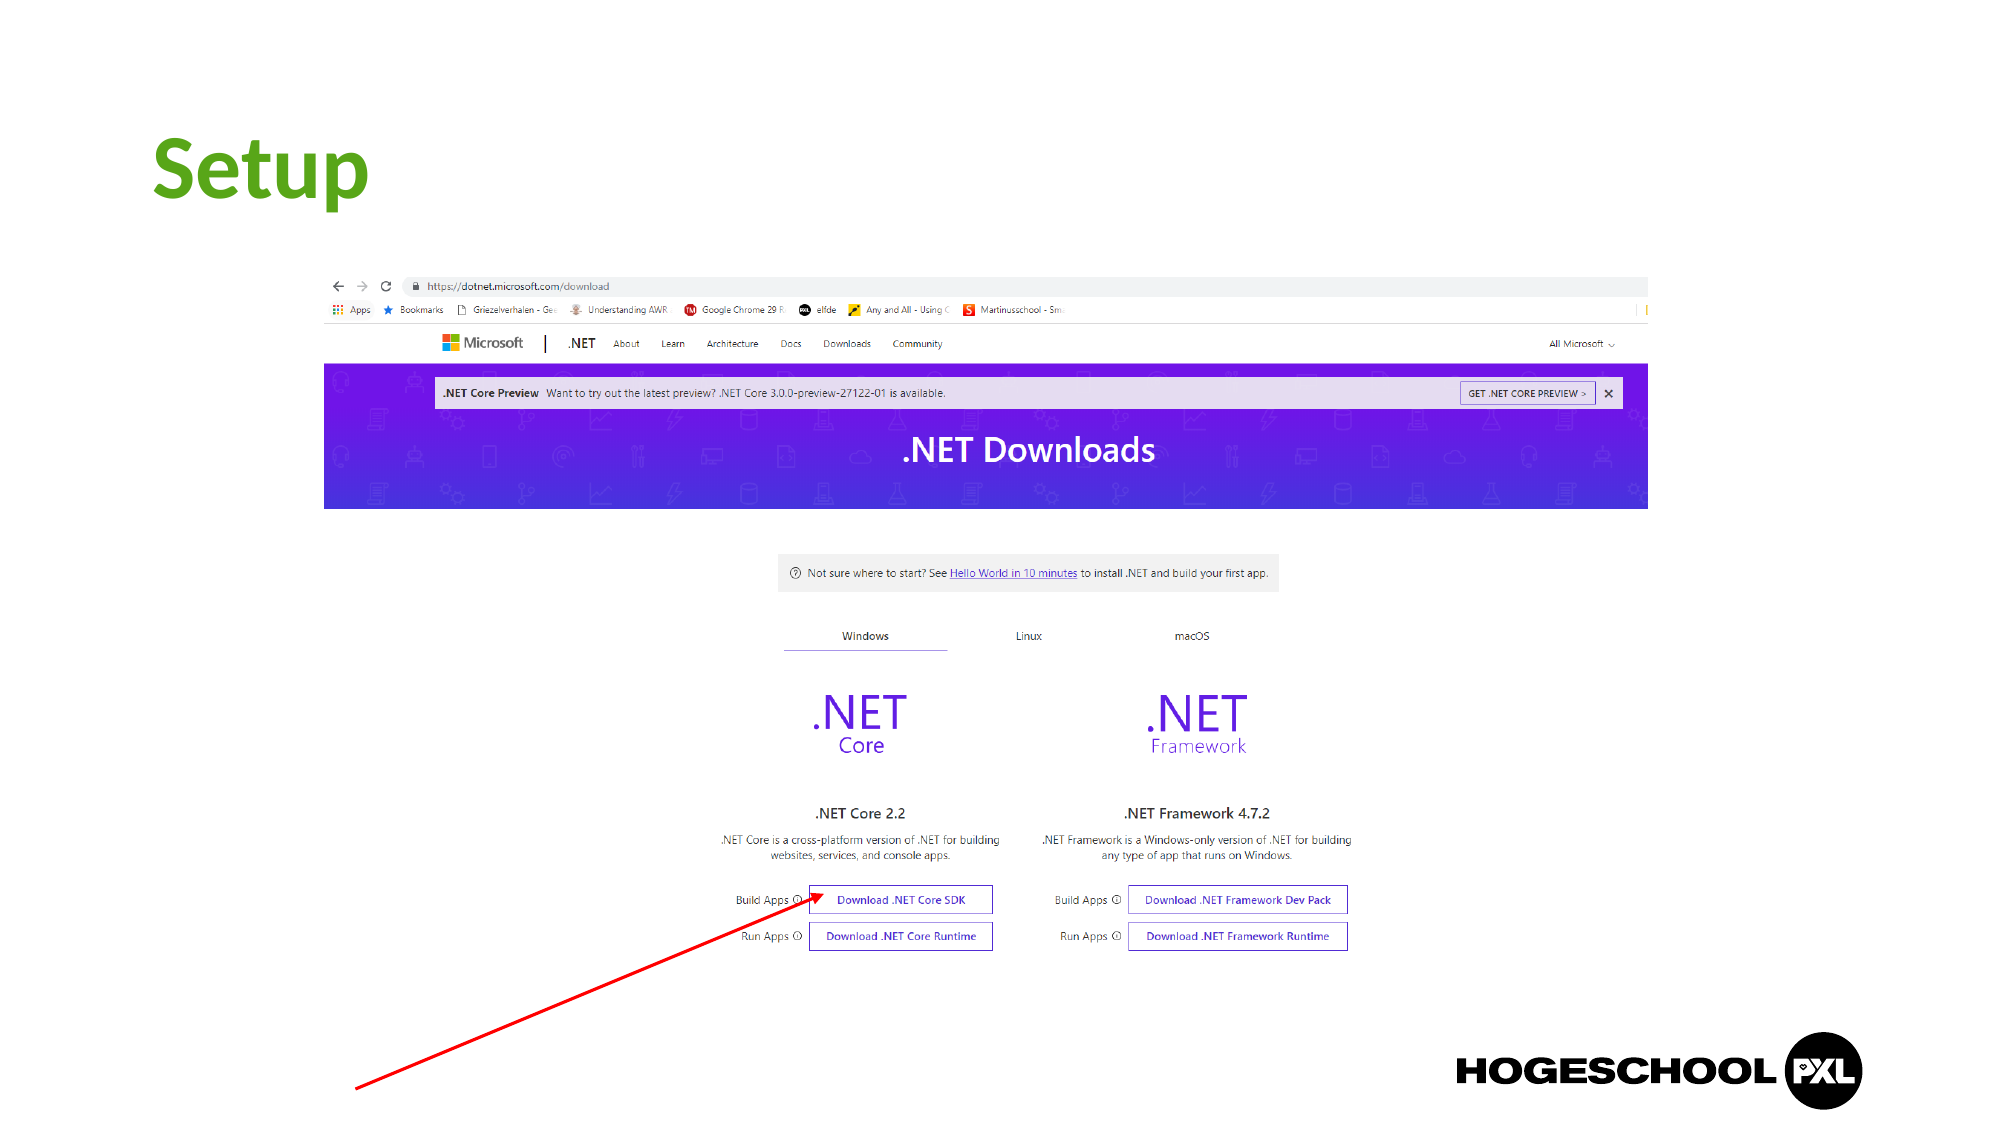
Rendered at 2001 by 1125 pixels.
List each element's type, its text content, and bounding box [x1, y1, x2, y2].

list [324, 277, 1648, 992]
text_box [355, 893, 824, 1090]
title Setup [137, 59, 1863, 278]
